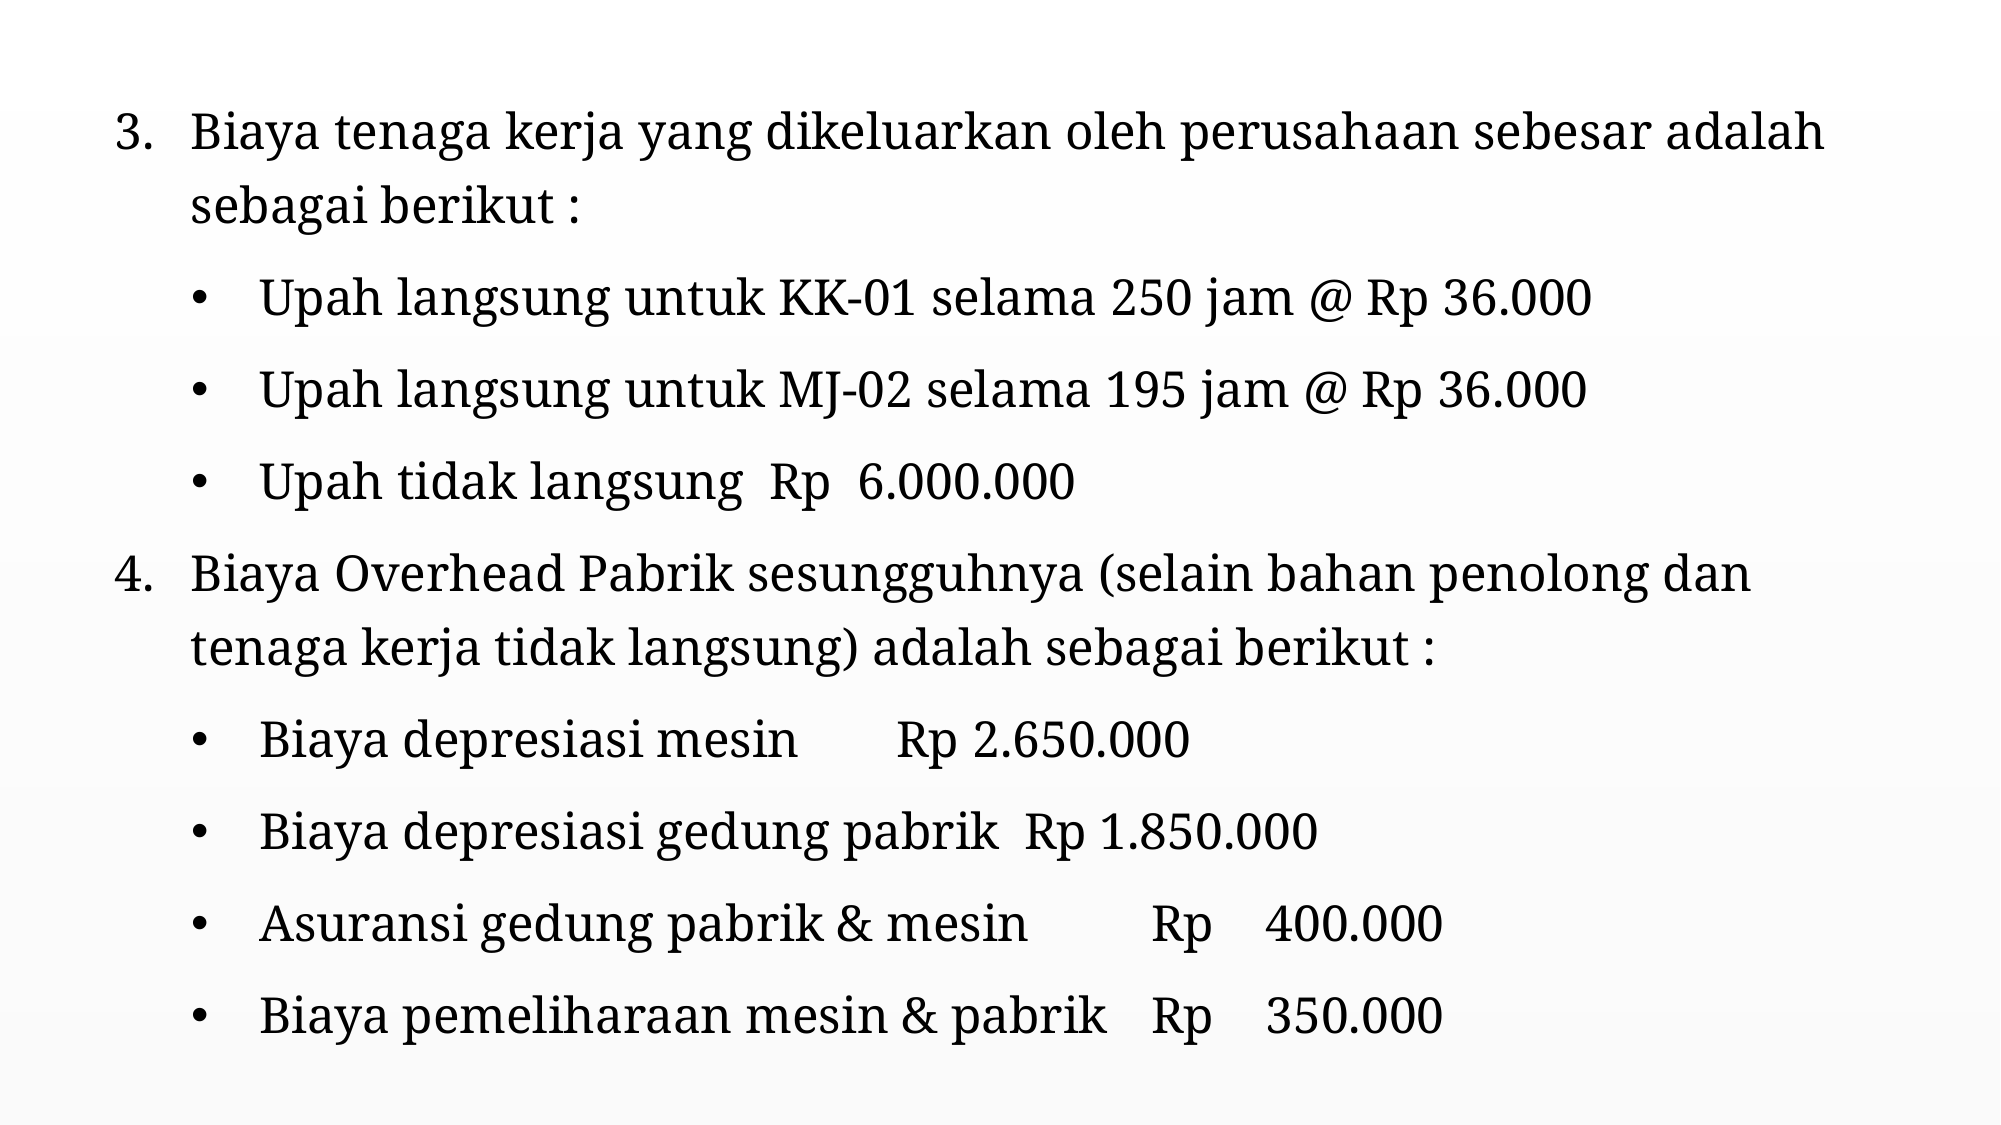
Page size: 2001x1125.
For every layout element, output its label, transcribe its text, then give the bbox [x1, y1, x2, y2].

list Biaya tenaga kerja yang dikeluarkan oleh perusahaan sebesar adalah sebagai berikut : Upah langsung untuk KK-01 selama 250 jam @ Rp 36.000 Upah langsung untuk MJ-02 selama 195 jam @ Rp 36.000 Upah tidak langsung Rp 6.000.000 Biaya Overhead Pabrik sesungguhnya (selain bahan penolong dan tenaga kerja tidak langsung) adalah sebagai berikut : Biaya depresiasi mesin Rp 2.650.000 Biaya depresiasi gedung pabrik Rp 1.850.000 Asuransi gedung pabrik & mesin Rp 400.000 Biaya pemeliharaan mesin & pabrik Rp 350.000 [99, 82, 1855, 1069]
